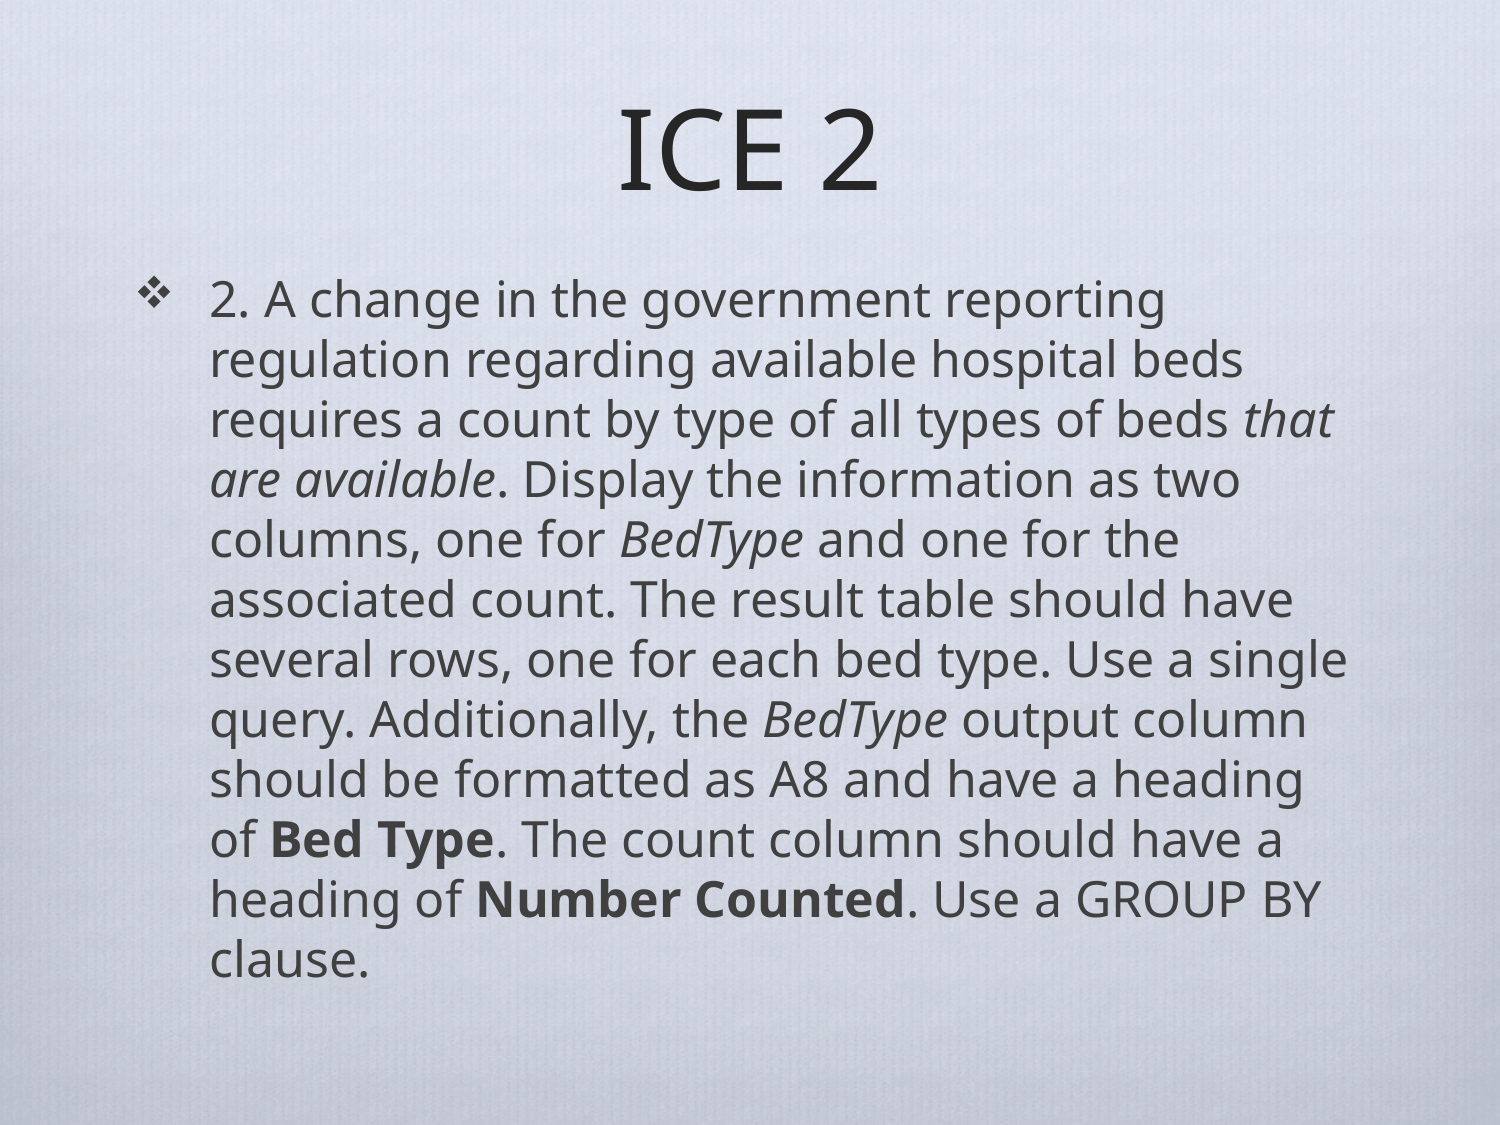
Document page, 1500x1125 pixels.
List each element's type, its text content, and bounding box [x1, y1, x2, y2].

title ICE 2 [119, 51, 1381, 240]
list 2. A change in the government reporting regulation regarding available hospital beds requires a count by type of all types of beds that are available. Display the information as two columns, one for BedType and one for the associated count. The result table should have several rows, one for each bed type. Use a single query. Additionally, the BedType output column should be formatted as A8 and have a heading of Bed Type. The count column should have a heading of Number Counted. Use a GROUP BY clause. [119, 260, 1381, 1011]
